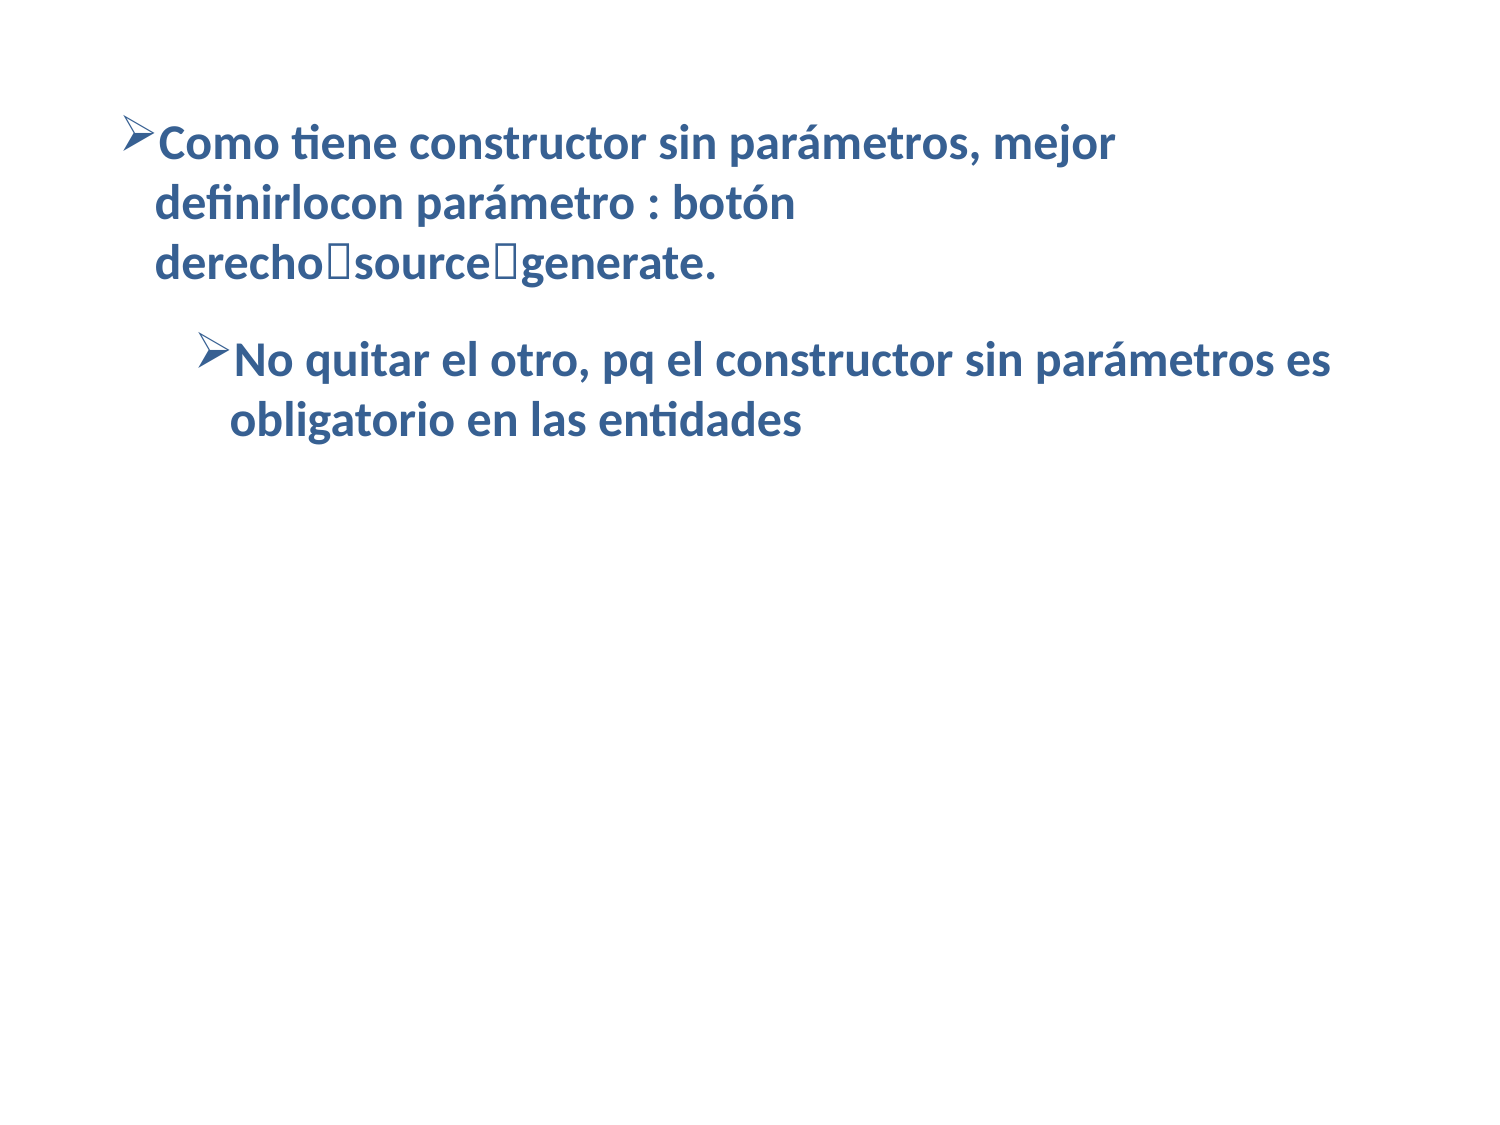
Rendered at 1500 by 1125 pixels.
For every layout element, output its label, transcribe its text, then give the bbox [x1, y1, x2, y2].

text_box Como tiene constructor sin parámetros, mejor definirlocon parámetro : botón derechosourcegenerate. No quitar el otro, pq el constructor sin parámetros es obligatorio en las entidades [64, 101, 1365, 303]
